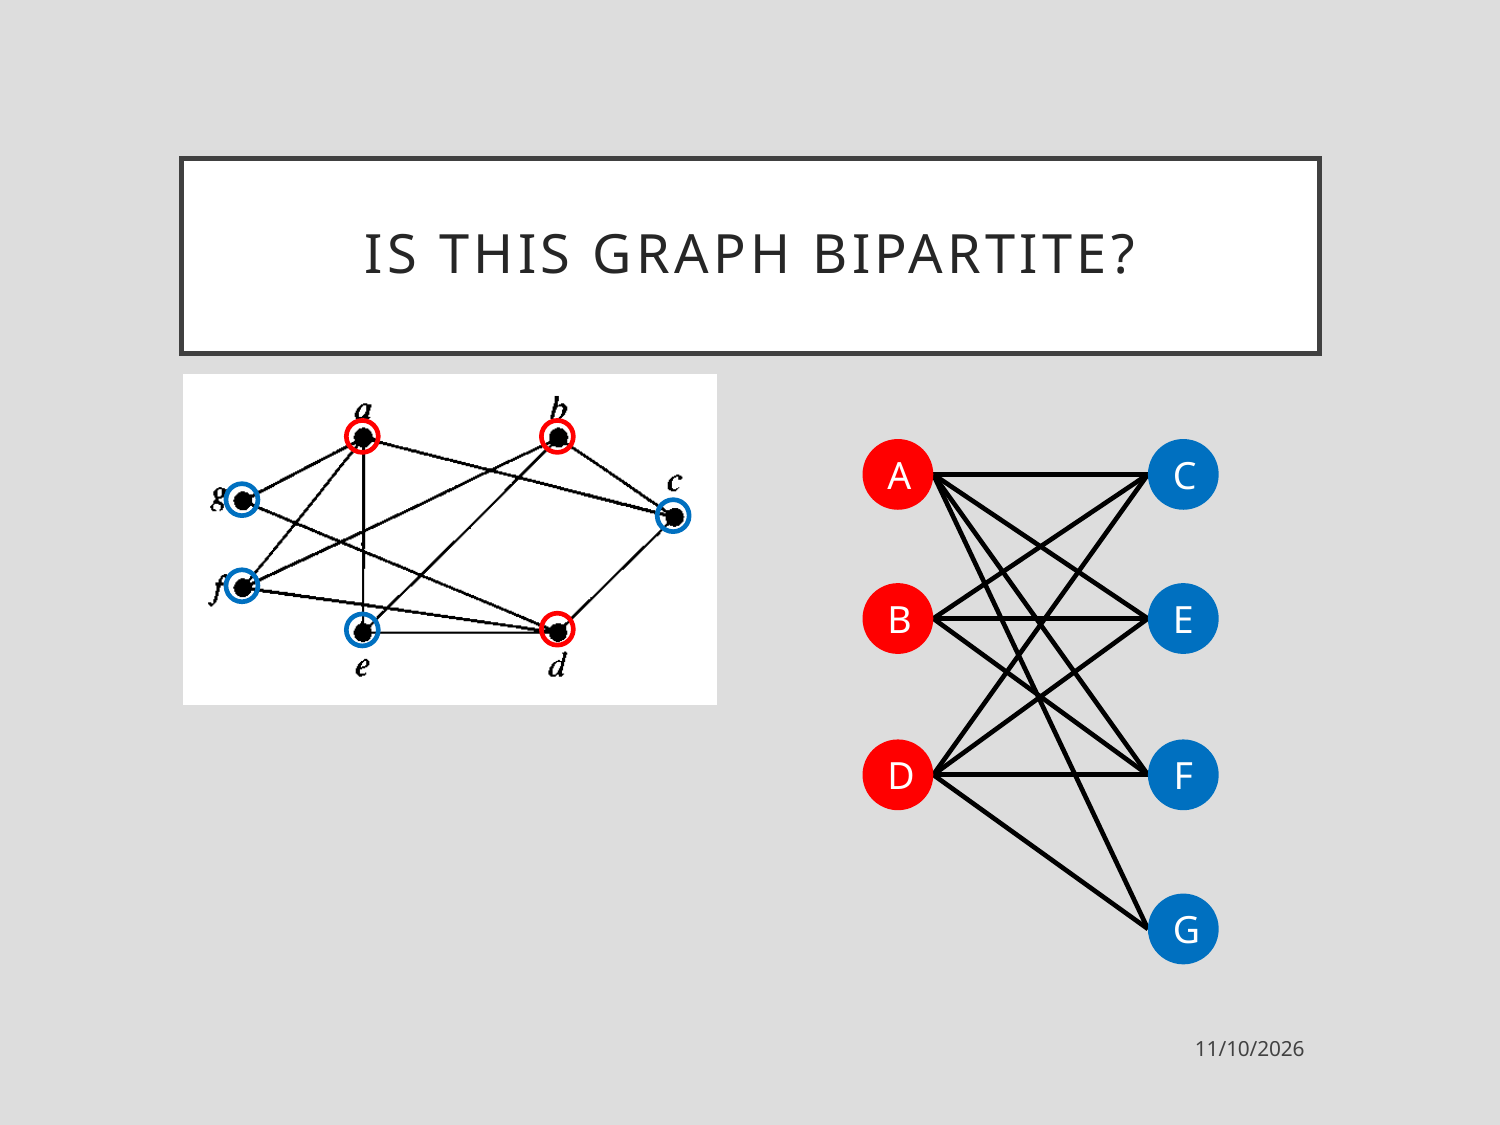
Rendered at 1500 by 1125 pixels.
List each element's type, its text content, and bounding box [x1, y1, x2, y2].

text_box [933, 474, 1148, 775]
text_box E [1148, 582, 1220, 655]
text_box F [1148, 738, 1220, 812]
picture [183, 374, 717, 705]
text_box C [1146, 437, 1220, 511]
text_box G [1146, 892, 1220, 966]
title Is this graph bipartite? [179, 156, 1322, 356]
text_box D [861, 738, 933, 812]
text_box B [861, 582, 933, 655]
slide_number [980, 1023, 1320, 1077]
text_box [933, 775, 1148, 929]
text_box A [861, 437, 935, 511]
